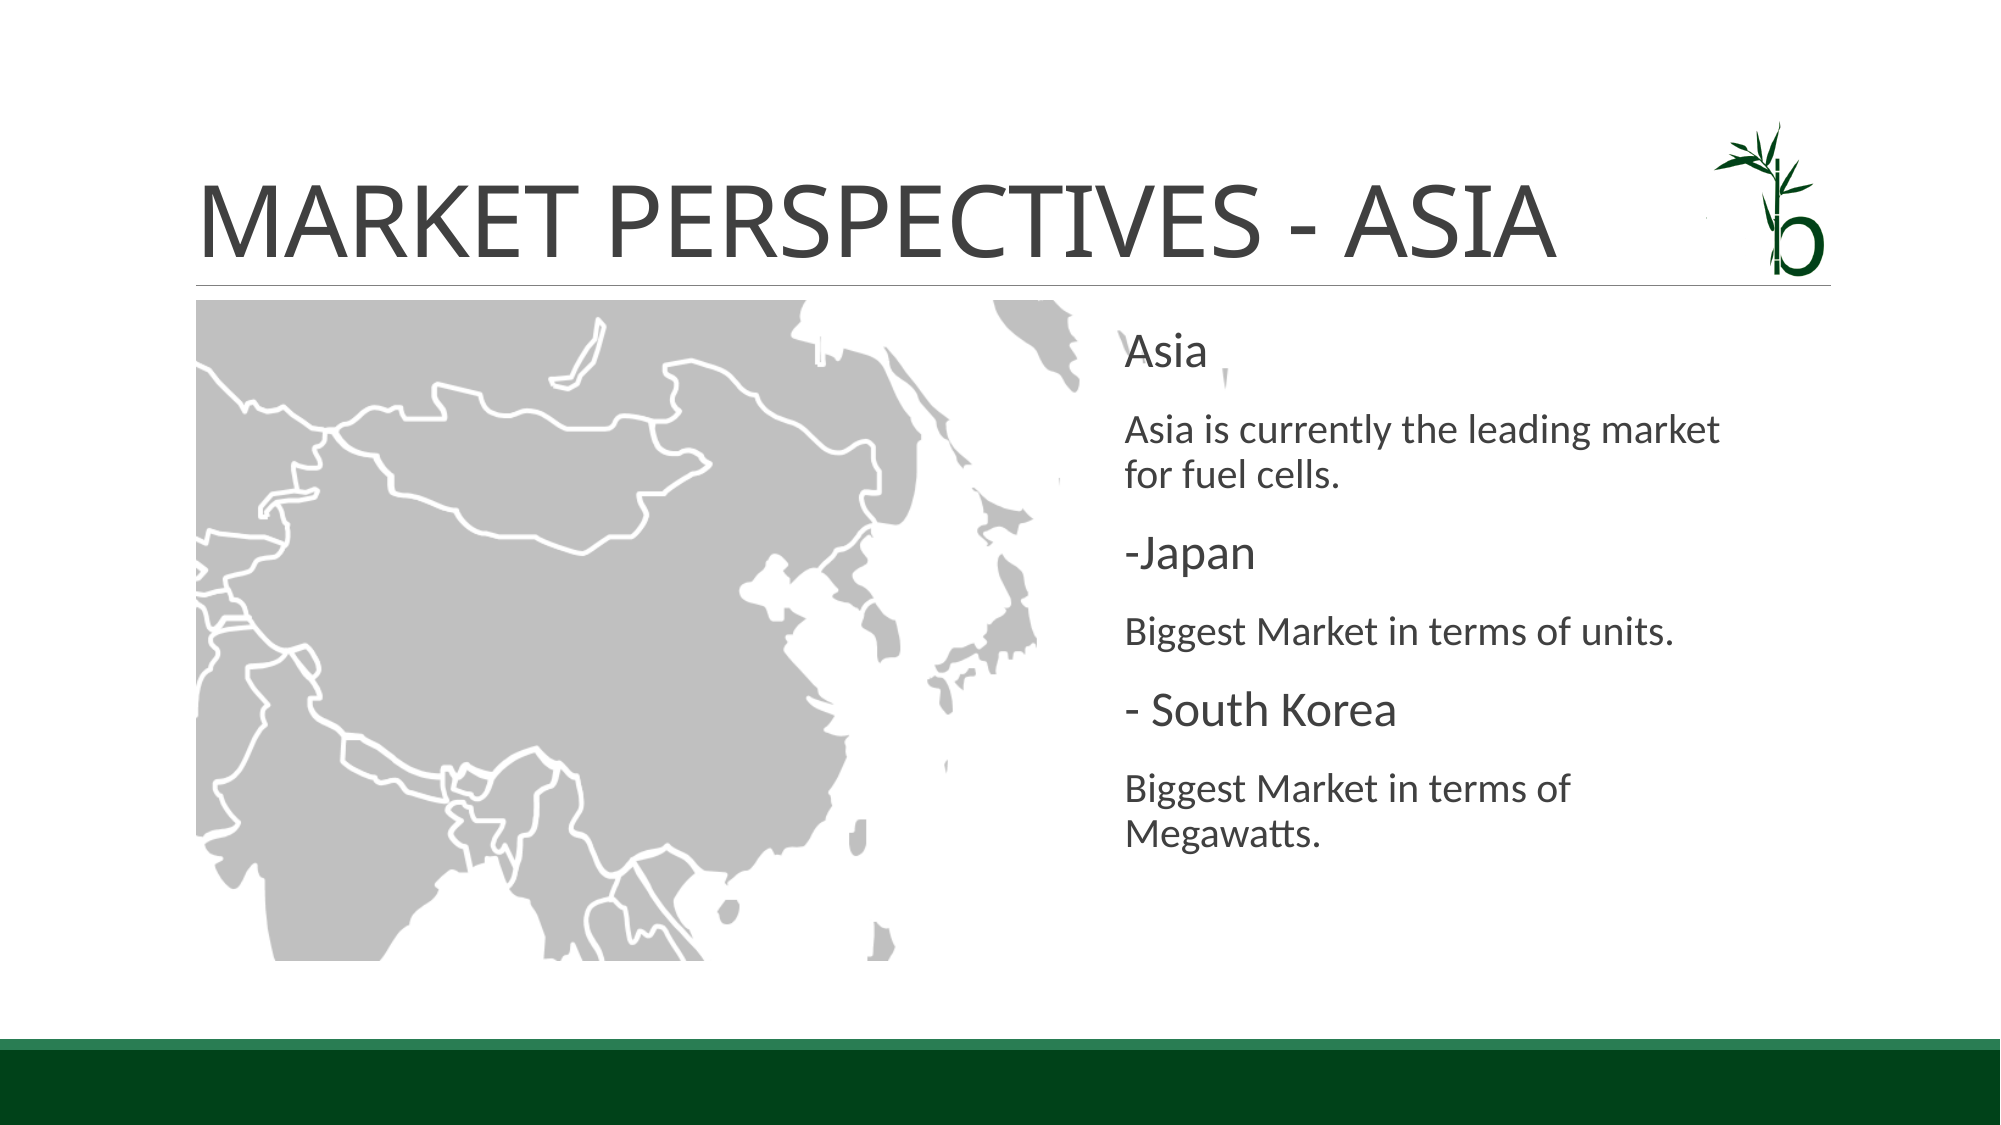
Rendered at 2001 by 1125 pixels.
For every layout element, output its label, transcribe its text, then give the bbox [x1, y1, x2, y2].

title MARKET PERSPECTIVES - ASIA [180, 47, 1830, 285]
text_box Asia Asia is currently the leading market for fuel cells. -Japan Biggest Market in terms of units. - South Korea Biggest Market in terms of Megawatts. [1109, 316, 1764, 977]
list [196, 300, 1561, 962]
